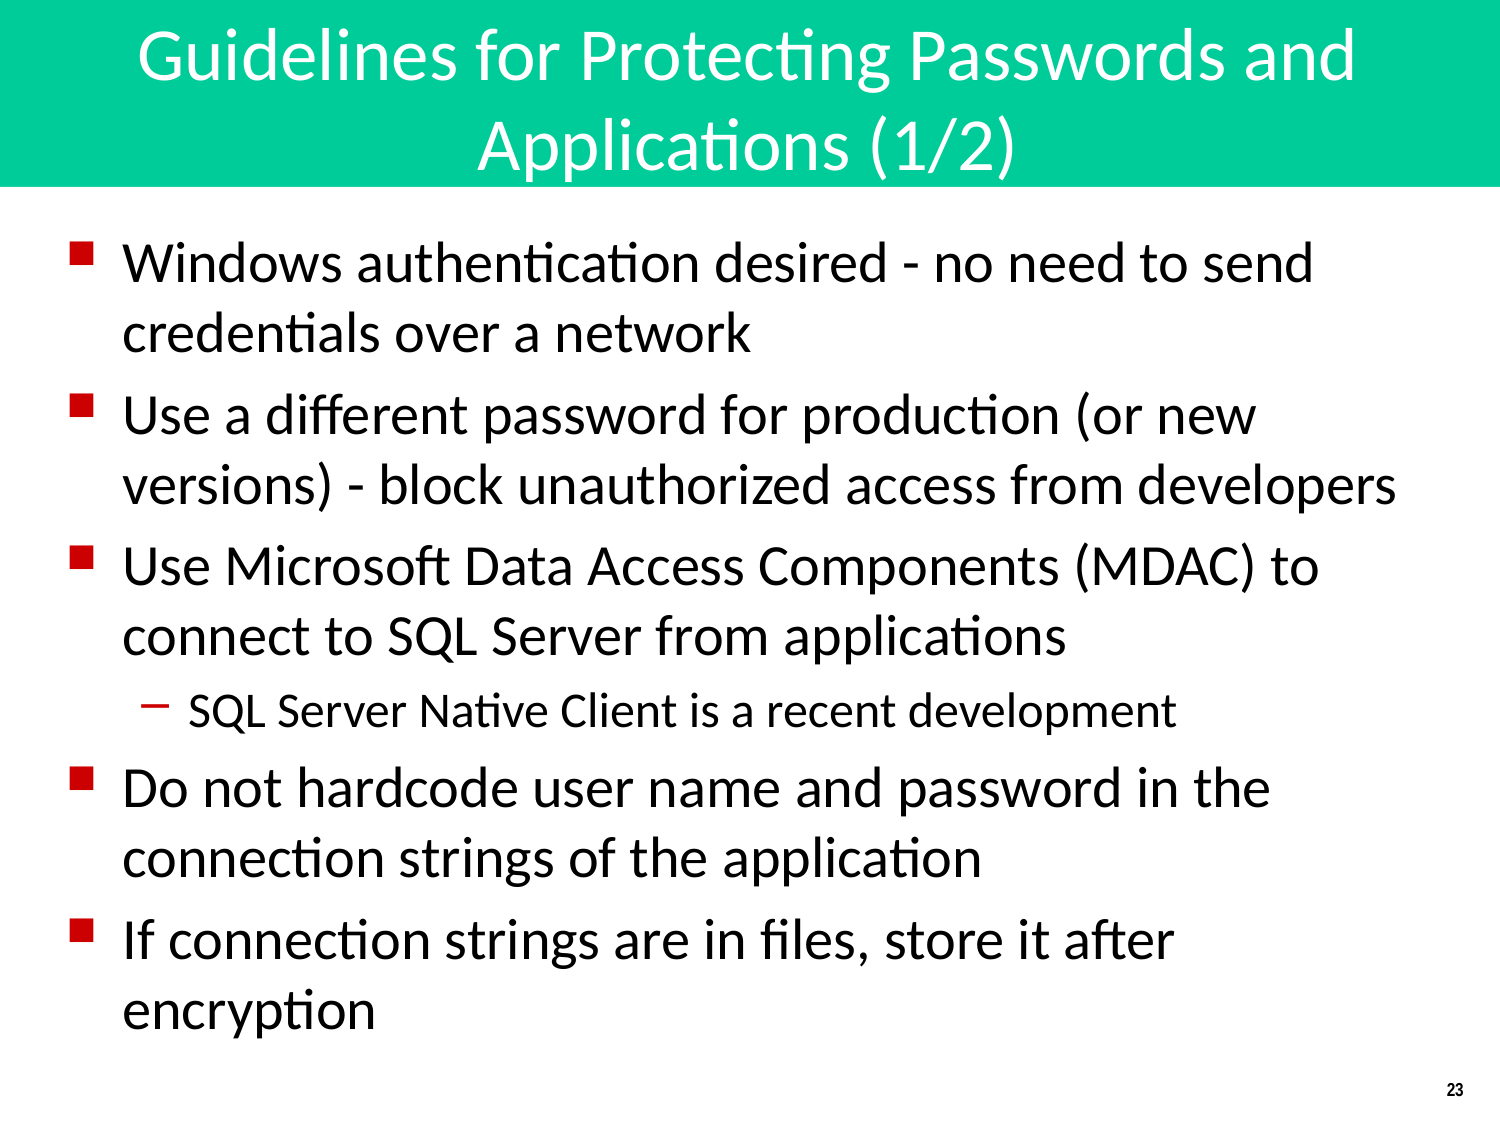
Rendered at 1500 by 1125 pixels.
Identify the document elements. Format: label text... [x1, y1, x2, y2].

list Windows authentication desired - no need to send credentials over a network Use a different password for production (or new versions) - block unauthorized access from developers Use Microsoft Data Access Components (MDAC) to connect to SQL Server from applications SQL Server Native Client is a recent development Do not hardcode user name and password in the connection strings of the application If connection strings are in files, store it after encryption [51, 216, 1446, 1053]
title Guidelines for Protecting Passwords and Applications (1/2) [51, 8, 1446, 184]
